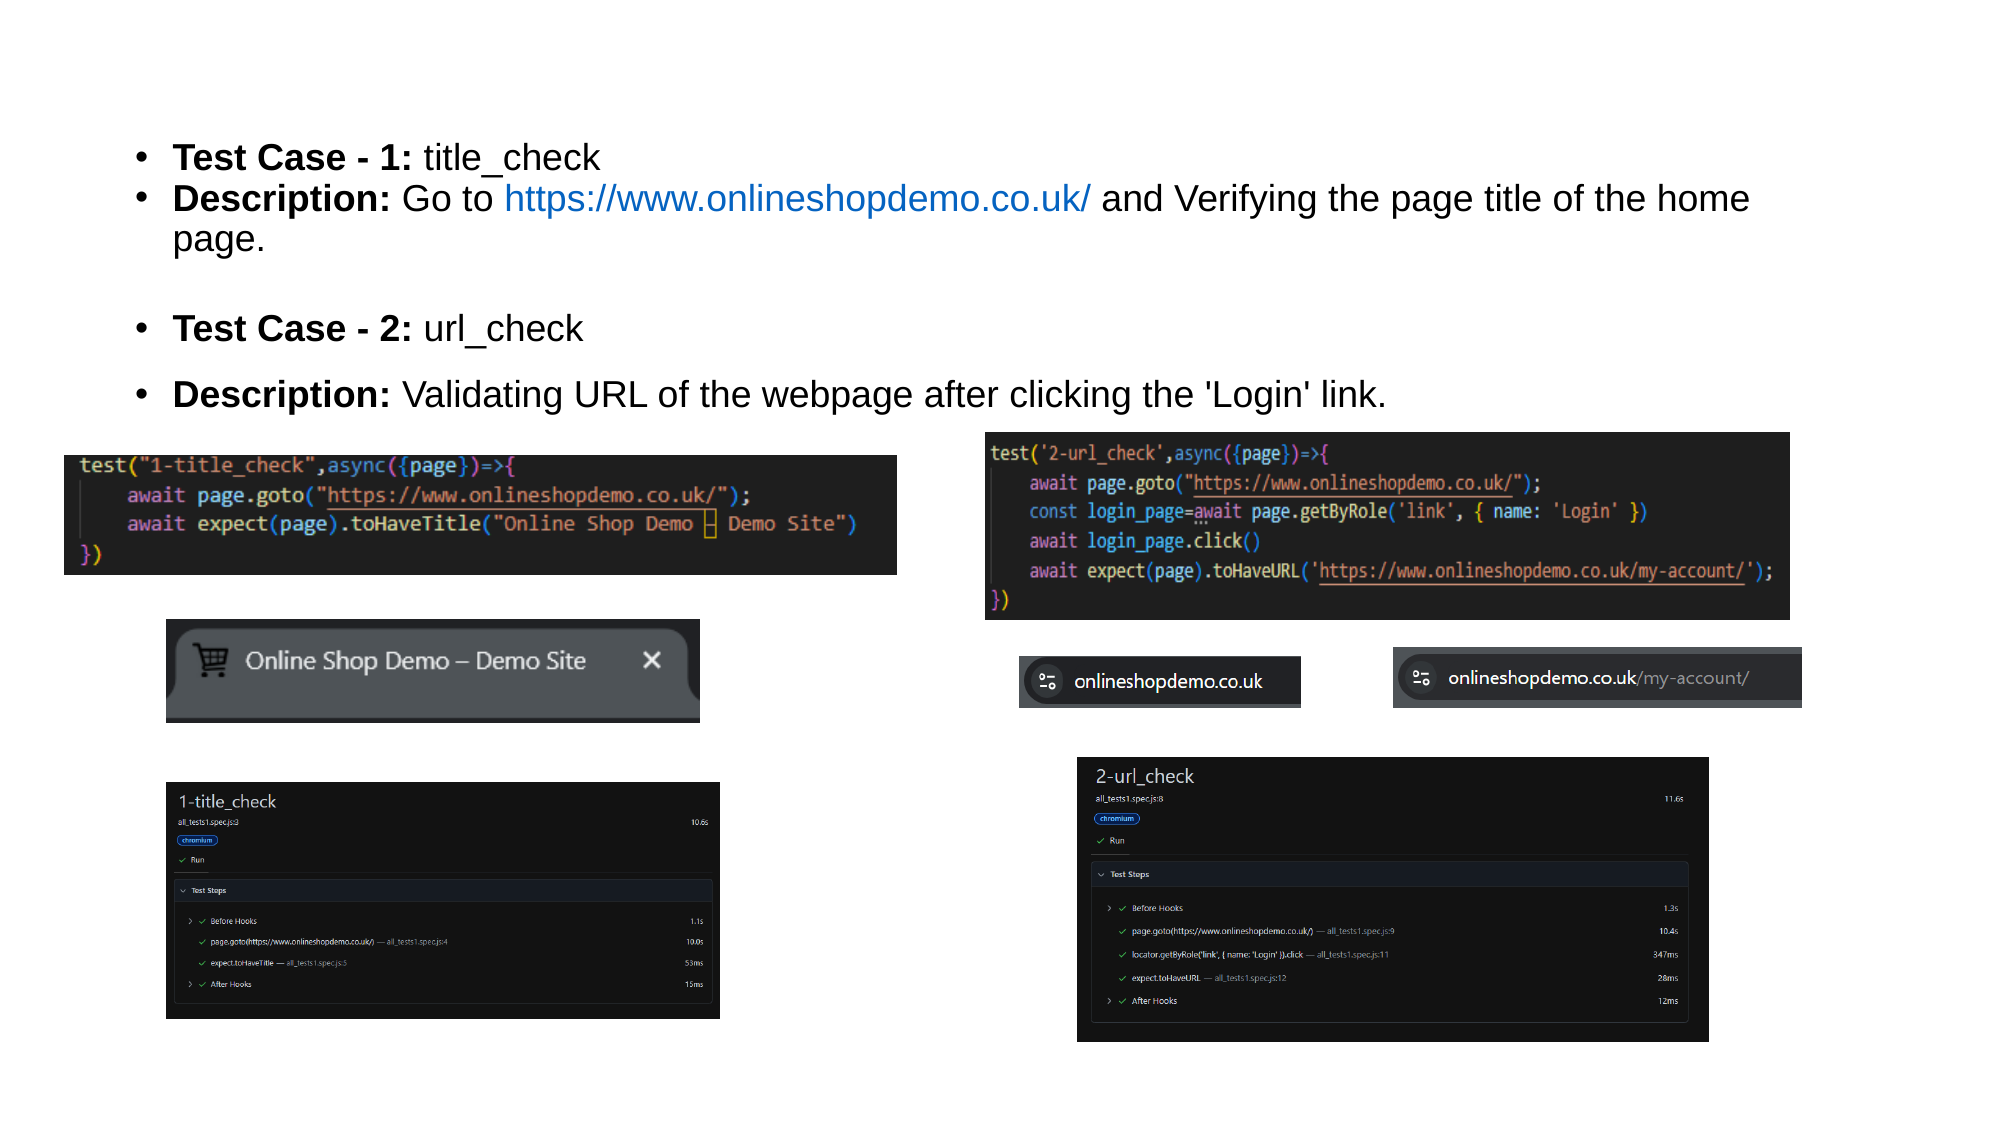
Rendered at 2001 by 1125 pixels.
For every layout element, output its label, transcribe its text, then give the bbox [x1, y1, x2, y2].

list Test Case - 1: title_check Description: Go to https://www.onlineshopdemo.co.uk/ and Verifying the page title of the home page. Test Case - 2: url_check Description: Validating URL of the webpage after clicking the 'Login' link. [120, 130, 1846, 845]
picture [1077, 757, 1709, 1042]
picture [166, 619, 700, 723]
picture [1392, 647, 1802, 708]
picture [985, 432, 1790, 620]
picture [1019, 656, 1301, 708]
picture [64, 455, 897, 575]
picture [166, 782, 720, 1019]
